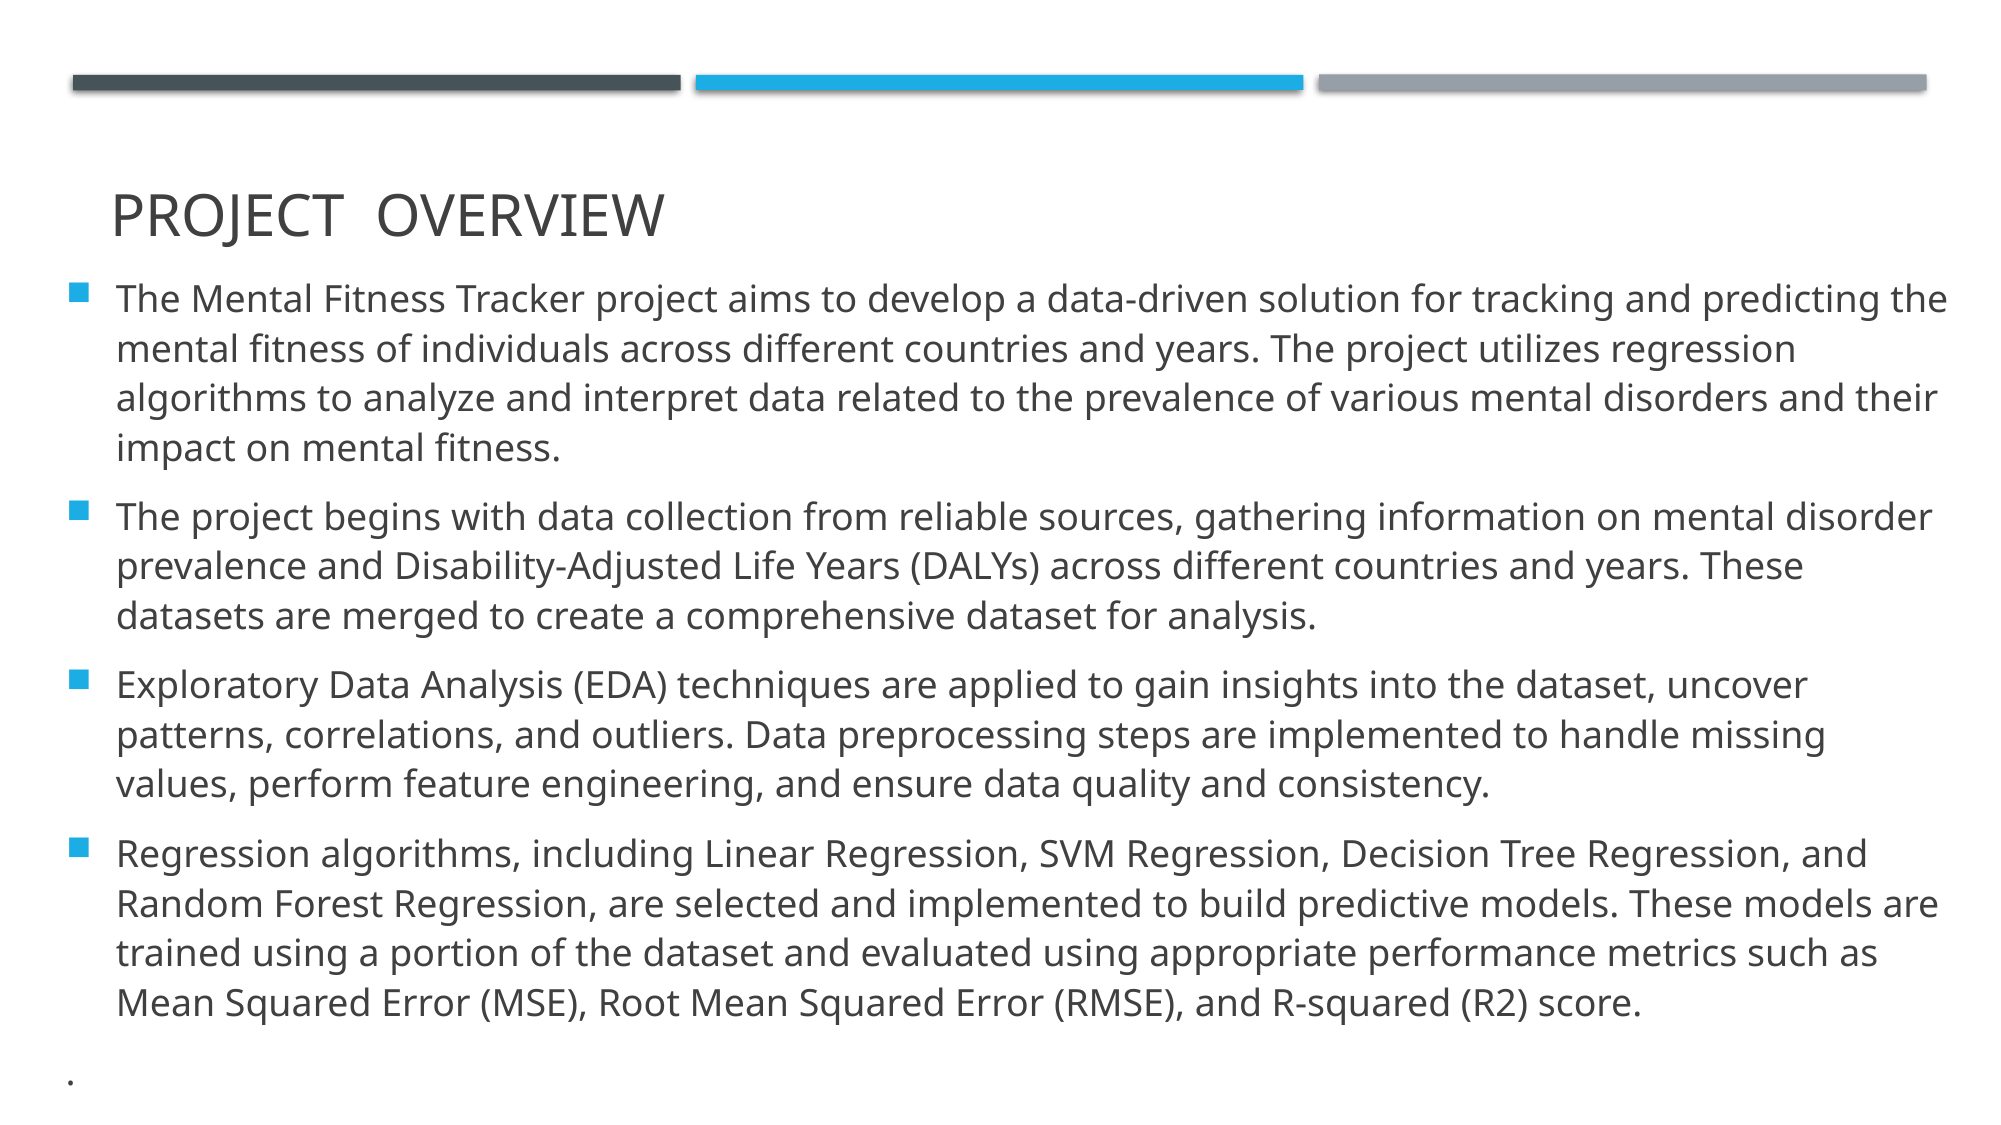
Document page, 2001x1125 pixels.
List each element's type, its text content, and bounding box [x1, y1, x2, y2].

title PROJECT OVERVIEW [95, 115, 1905, 264]
list The Mental Fitness Tracker project aims to develop a data-driven solution for tracking and predicting the mental fitness of individuals across different countries and years. The project utilizes regression algorithms to analyze and interpret data related to the prevalence of various mental disorders and their impact on mental fitness. The project begins with data collection from reliable sources, gathering information on mental disorder prevalence and Disability-Adjusted Life Years (DALYs) across different countries and years. These datasets are merged to create a comprehensive dataset for analysis. Exploratory Data Analysis (EDA) techniques are applied to gain insights into the dataset, uncover patterns, correlations, and outliers. Data preprocessing steps are implemented to handle missing values, perform feature engineering, and ensure data quality and consistency. Regression algorithms, including Linear Regression, SVM Regression, Decision Tree Regression, and Random Forest Regression, are selected and implemented to build predictive models. These models are trained using a portion of the dataset and evaluated using appropriate performance metrics such as Mean Squared Error (MSE), Root Mean Squared Error (RMSE), and R-squared (R2) score. . [50, 264, 1970, 1099]
